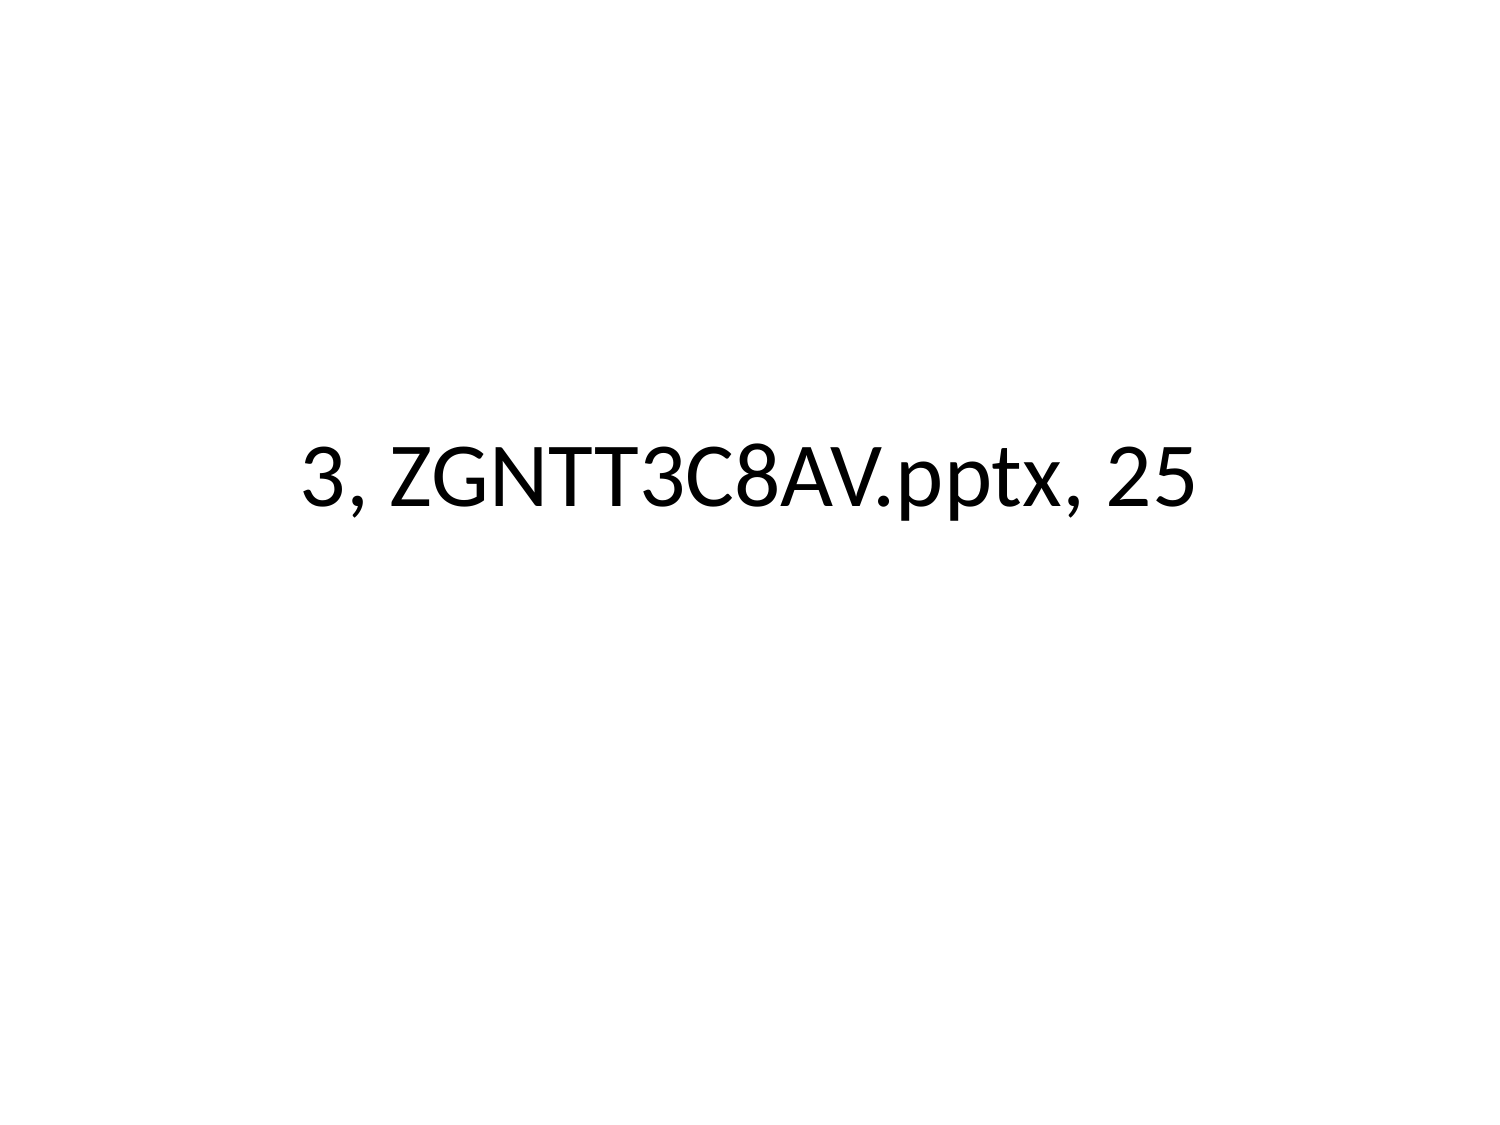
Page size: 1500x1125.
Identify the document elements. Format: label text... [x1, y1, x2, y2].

title 3, ZGNTT3C8AV.pptx, 25 [112, 349, 1388, 591]
